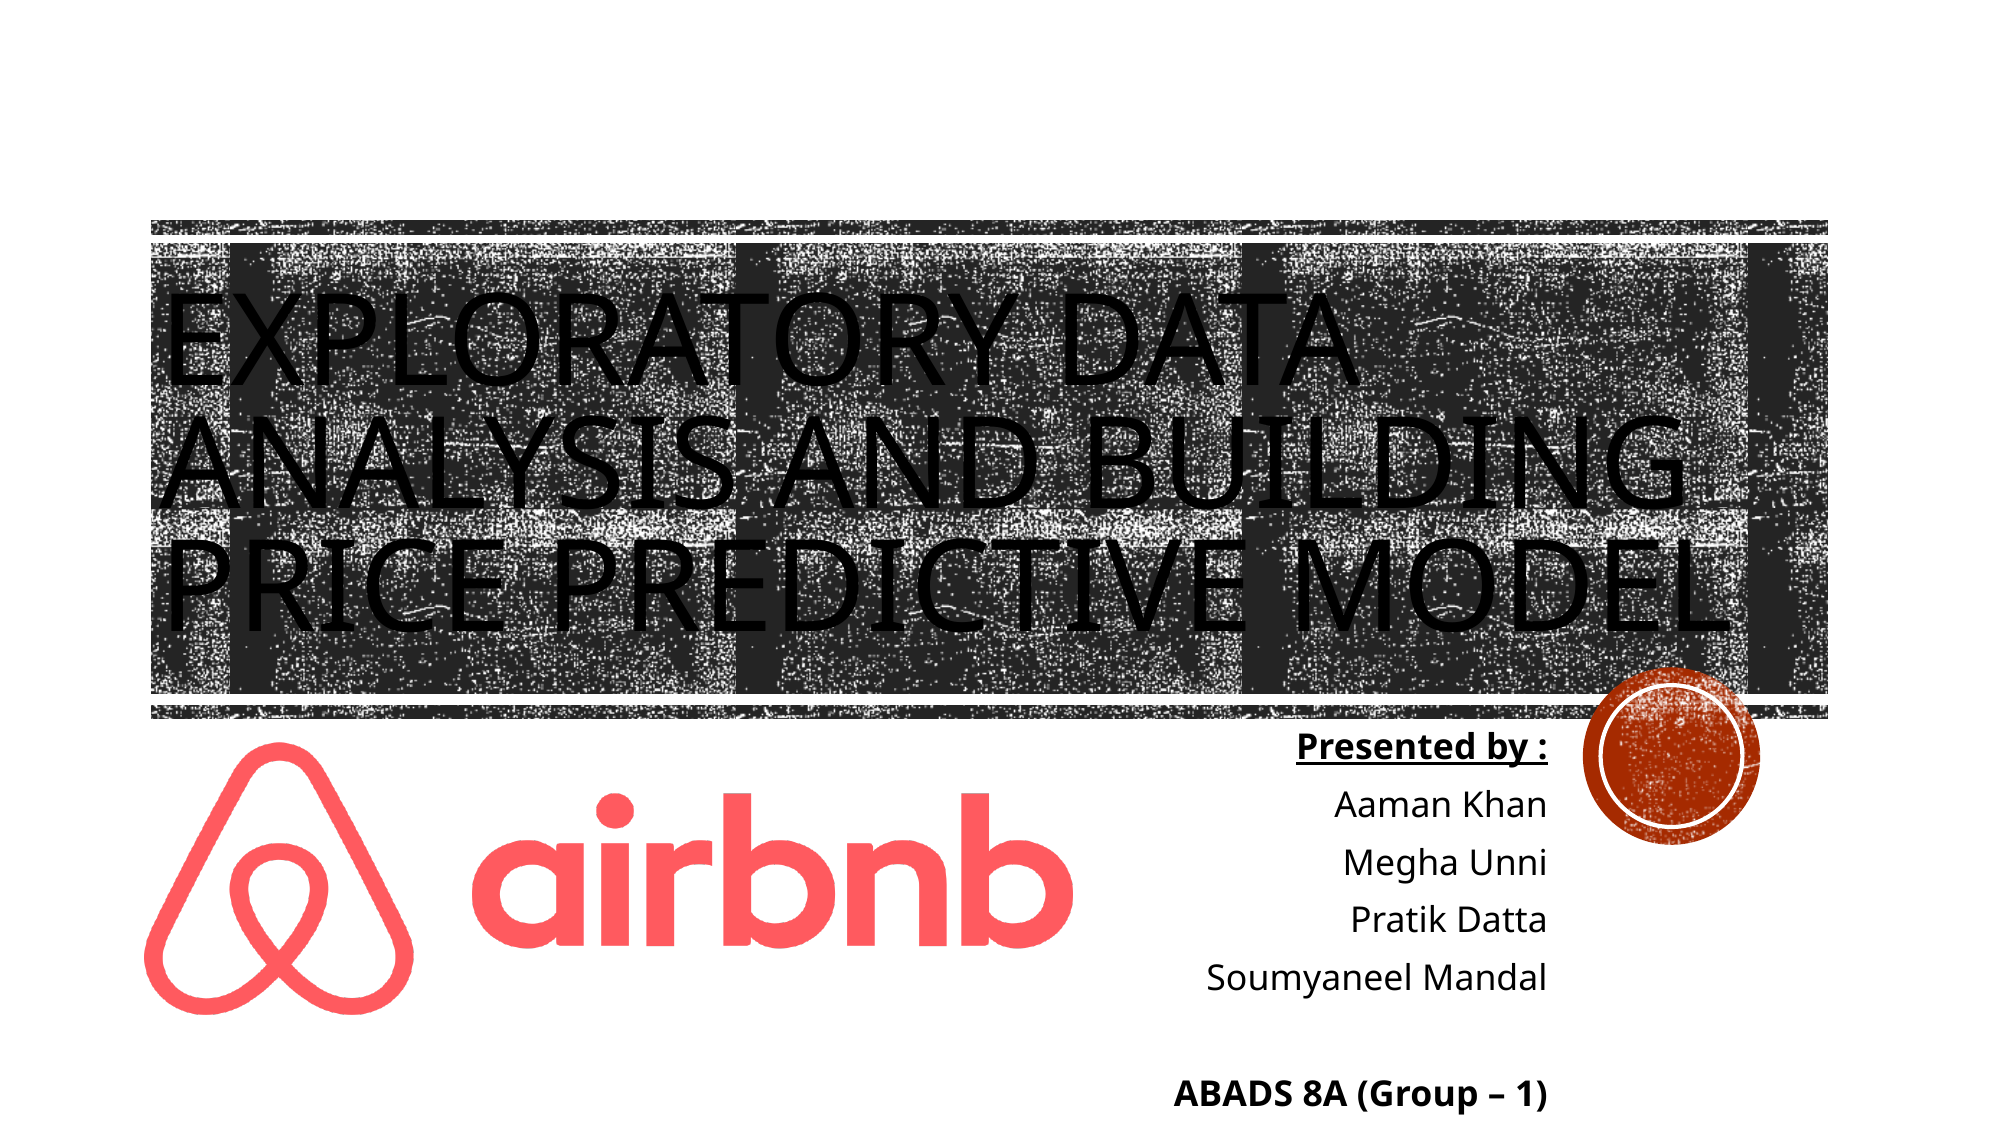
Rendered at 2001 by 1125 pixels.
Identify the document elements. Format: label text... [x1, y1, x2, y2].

subtitle Presented by : Aaman Khan Megha Unni Pratik Datta Soumyaneel Mandal ABADS 8A (Group – 1) [33, 720, 1564, 1125]
picture [144, 742, 1073, 1015]
title Exploratory Data Analysis and Building Price Predictive Model [144, 222, 1780, 721]
